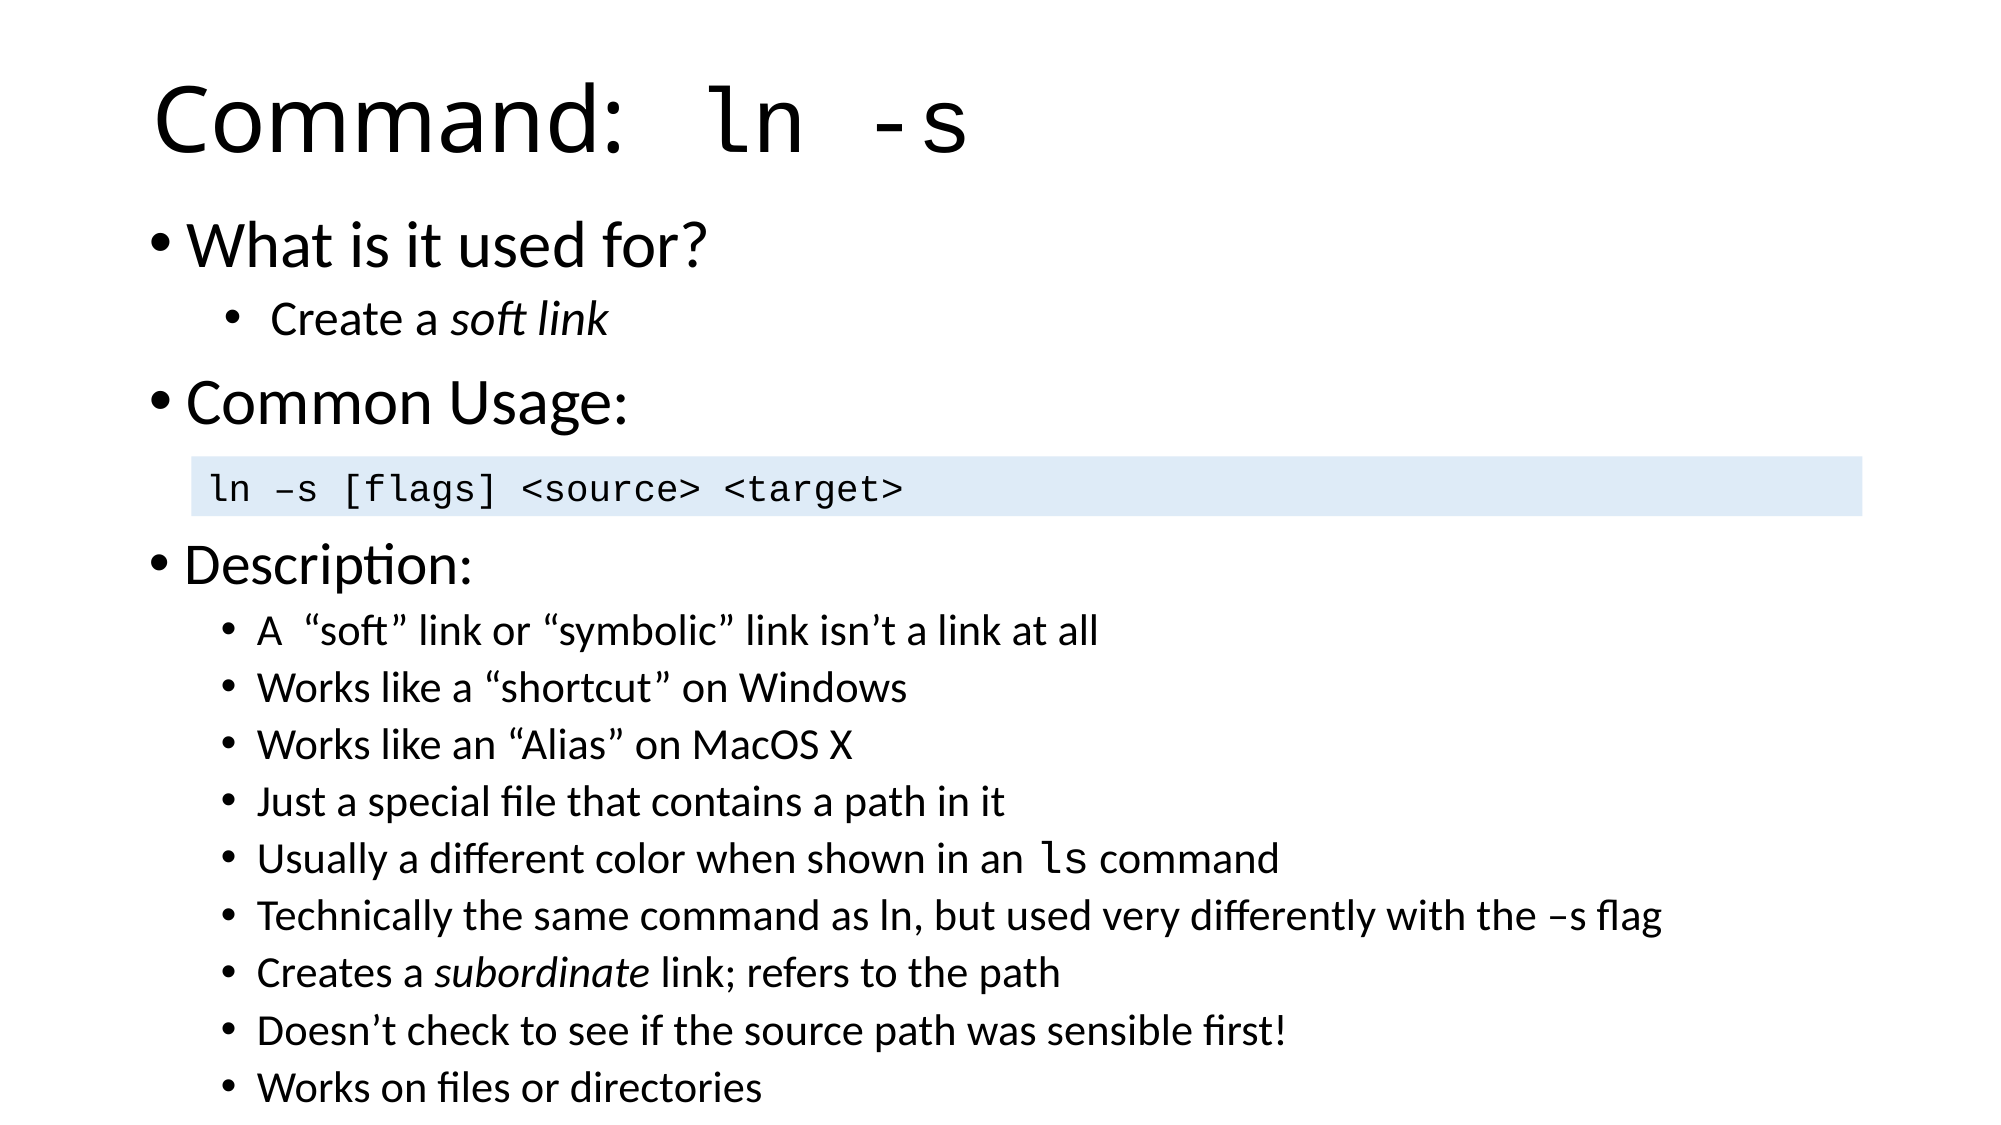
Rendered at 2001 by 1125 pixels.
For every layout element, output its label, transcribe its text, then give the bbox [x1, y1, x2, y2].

text_box What is it used for? Create a soft link Common Usage: [133, 202, 1938, 472]
list Description: A “soft” link or “symbolic” link isn’t a link at all Works like a “shortcut” on Windows Works like an “Alias” on MacOS X Just a special file that contains a path in it Usually a different color when shown in an ls command Technically the same command as ln, but used very differently with the –s flag Creates a subordinate link; refers to the path Doesn’t check to see if the source path was sensible first! Works on files or directories [133, 525, 1938, 1125]
text_box ln –s [flags] <source> <target> [191, 456, 1863, 517]
title Command: ln -s [137, 59, 1863, 186]
